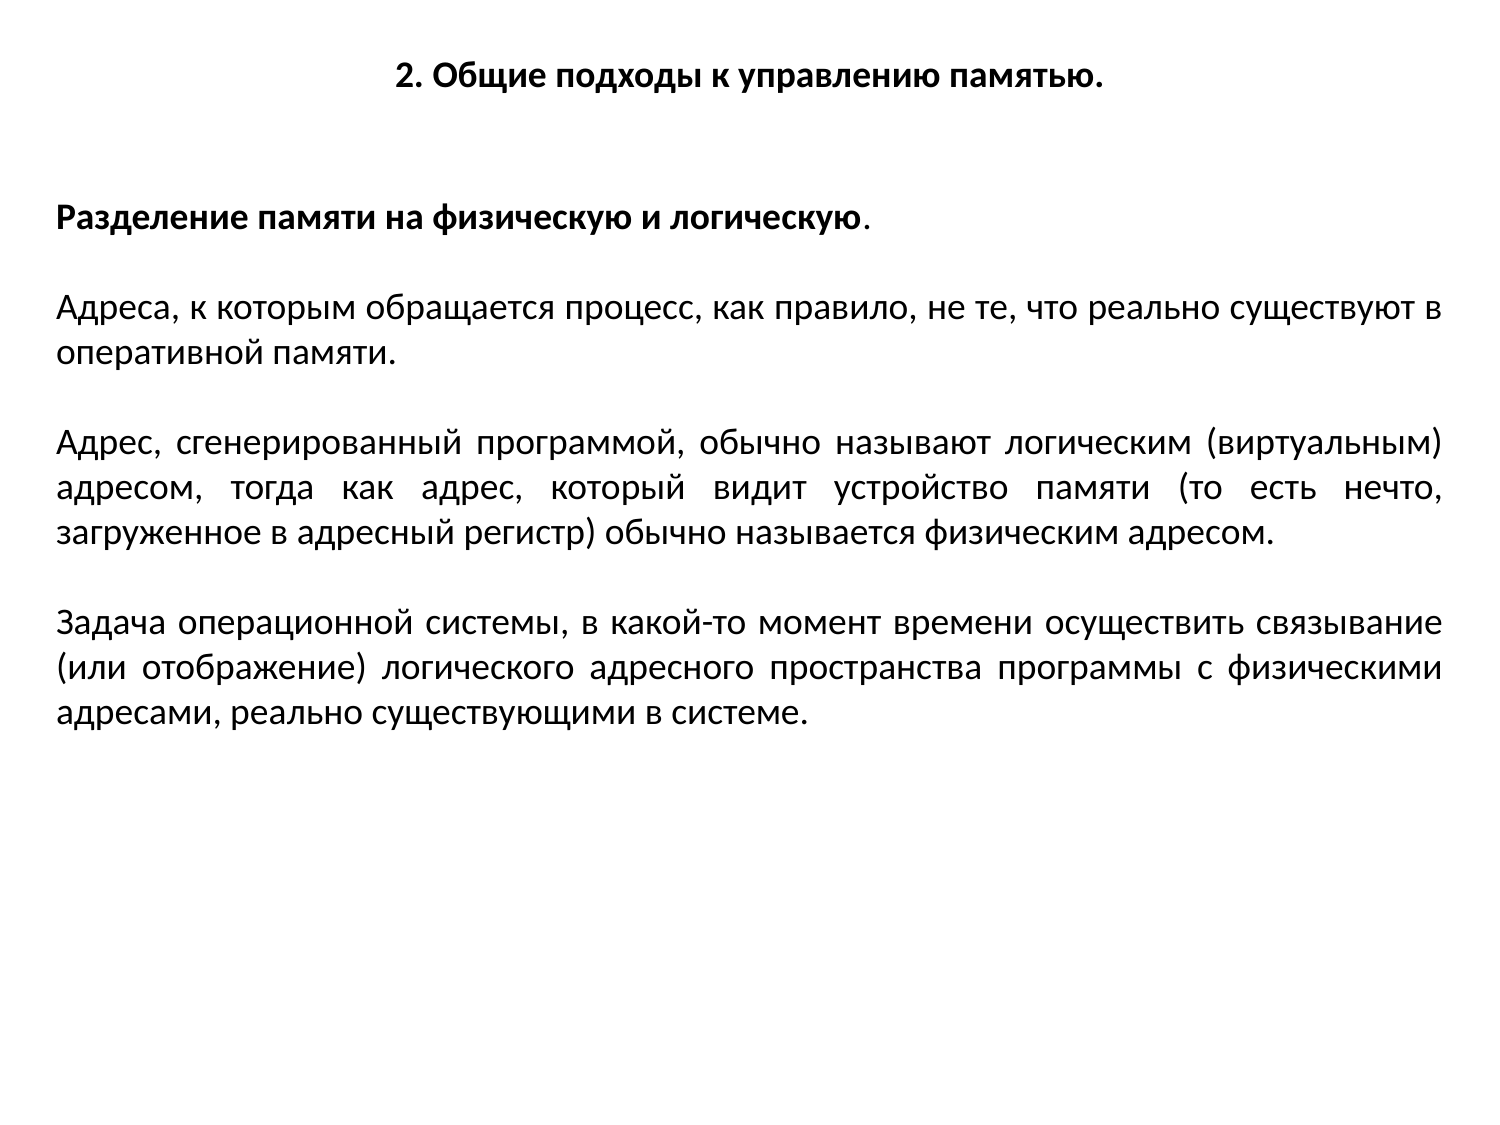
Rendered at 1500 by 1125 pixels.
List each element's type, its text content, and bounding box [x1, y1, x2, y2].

text_box Разделение памяти на физическую и логическую. Адреса, к которым обращается процесс, как правило, не те, что реально существуют в оперативной памяти. Адрес, сгенерированный программой, обычно называют логическим (виртуальным) адресом, тогда как адрес, который видит устройство памяти (то есть нечто, загруженное в адресный регистр) обычно называется физическим адресом. Задача операционной системы, в какой-то момент времени осуществить связывание (или отображение) логического адресного пространства программы с физическими адресами, реально существующими в системе. [41, 184, 1459, 740]
text_box 2. Общие подходы к управлению памятью. [17, 42, 1483, 103]
